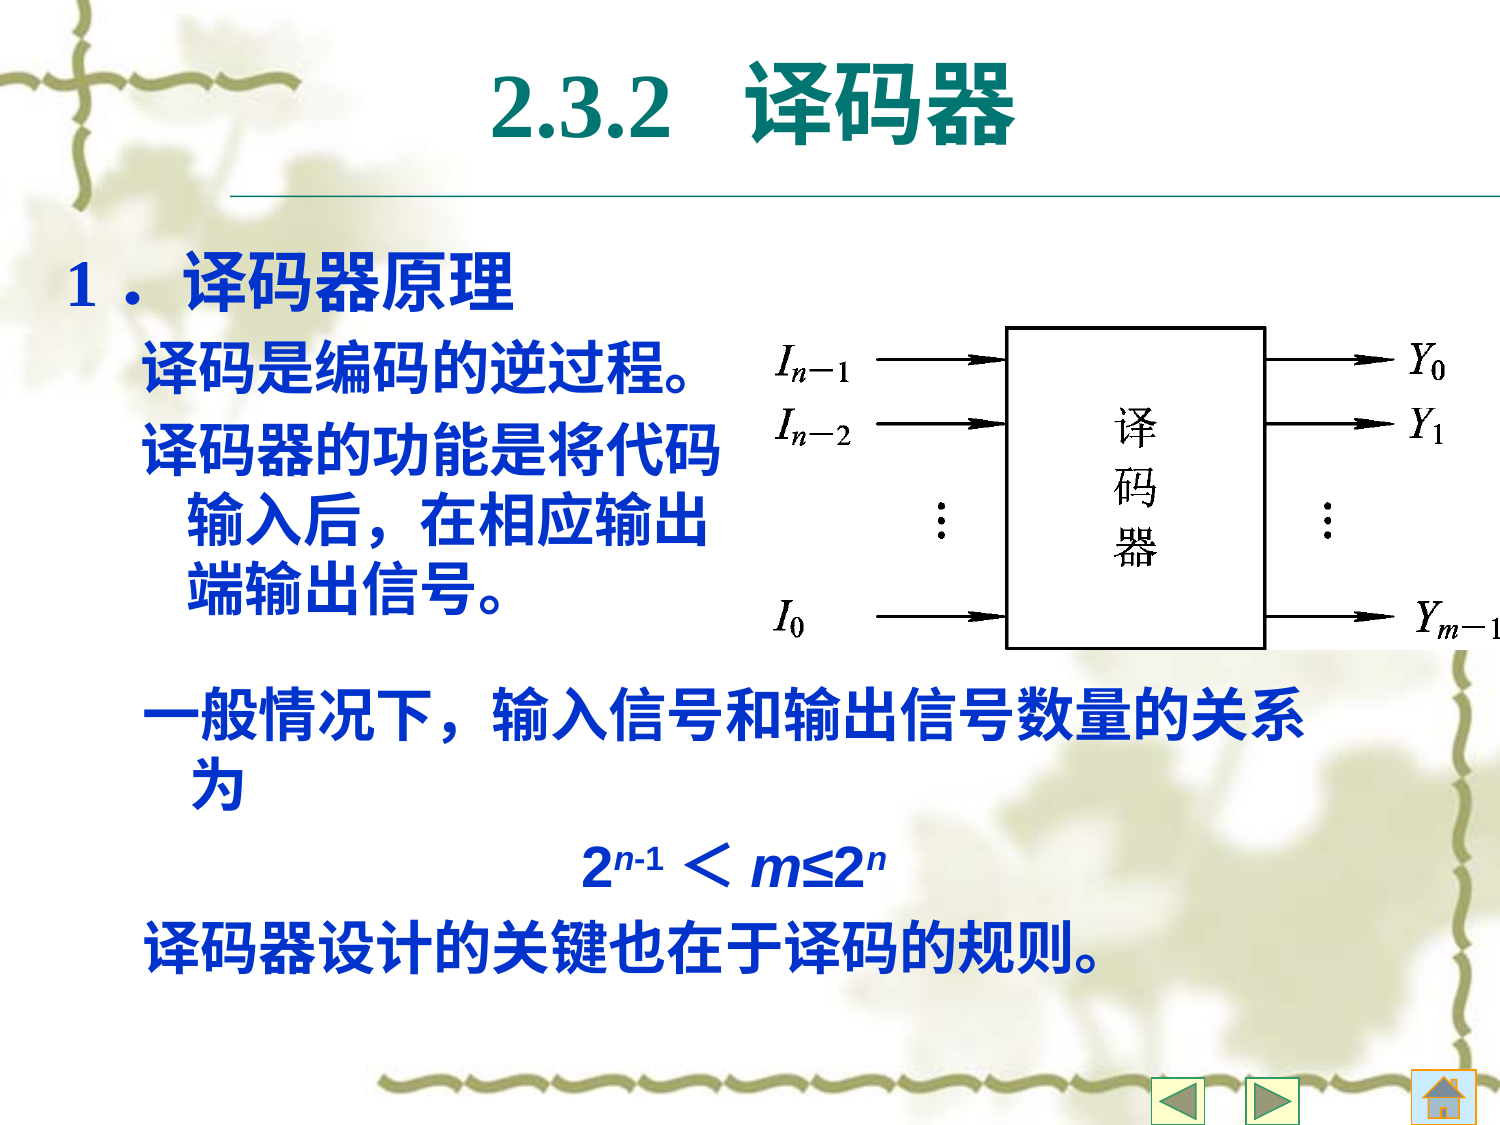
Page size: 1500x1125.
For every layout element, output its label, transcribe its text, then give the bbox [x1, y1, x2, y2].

list 1．译码器原理 译码是编码的逆过程。 译码器的功能是将代码输入后，在相应输出端输出信号。 [50, 231, 762, 963]
text_box 一般情况下，输入信号和输出信号数量的关系为 2n-1＜m≤2n 译码器设计的关键也在于译码的规则。 [52, 670, 1341, 1059]
title 2.3.2 译码器 [53, 7, 1455, 195]
picture [0, 0, 1500, 1125]
